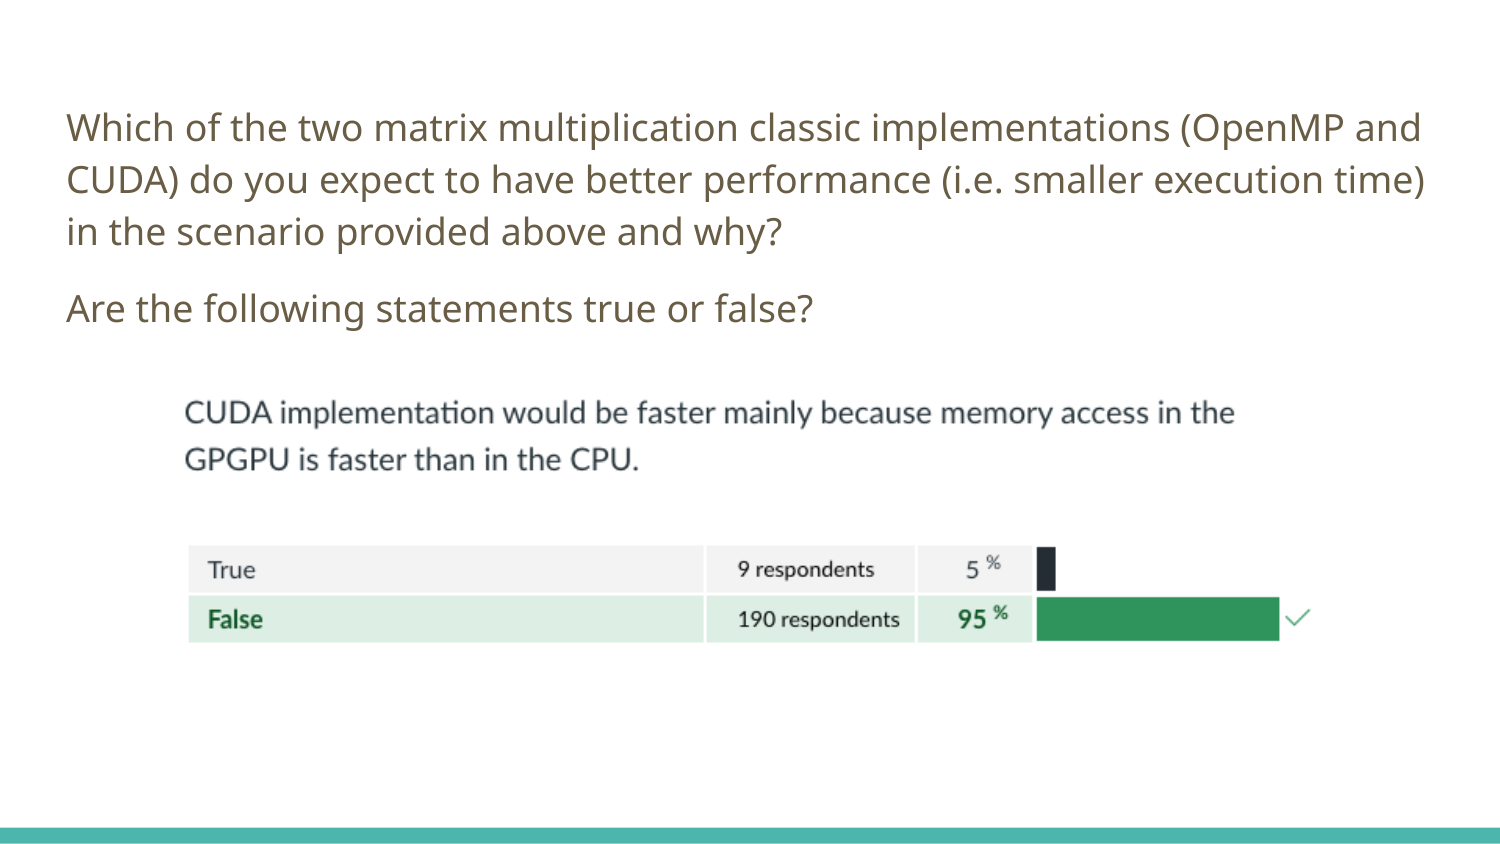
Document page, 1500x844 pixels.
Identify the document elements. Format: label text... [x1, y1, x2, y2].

list Which of the two matrix multiplication classic implementations (OpenMP and CUDA) do you expect to have better performance (i.e. smaller execution time) in the scenario provided above and why? Are the following statements true or false? [51, 82, 1449, 625]
picture [164, 372, 1336, 661]
